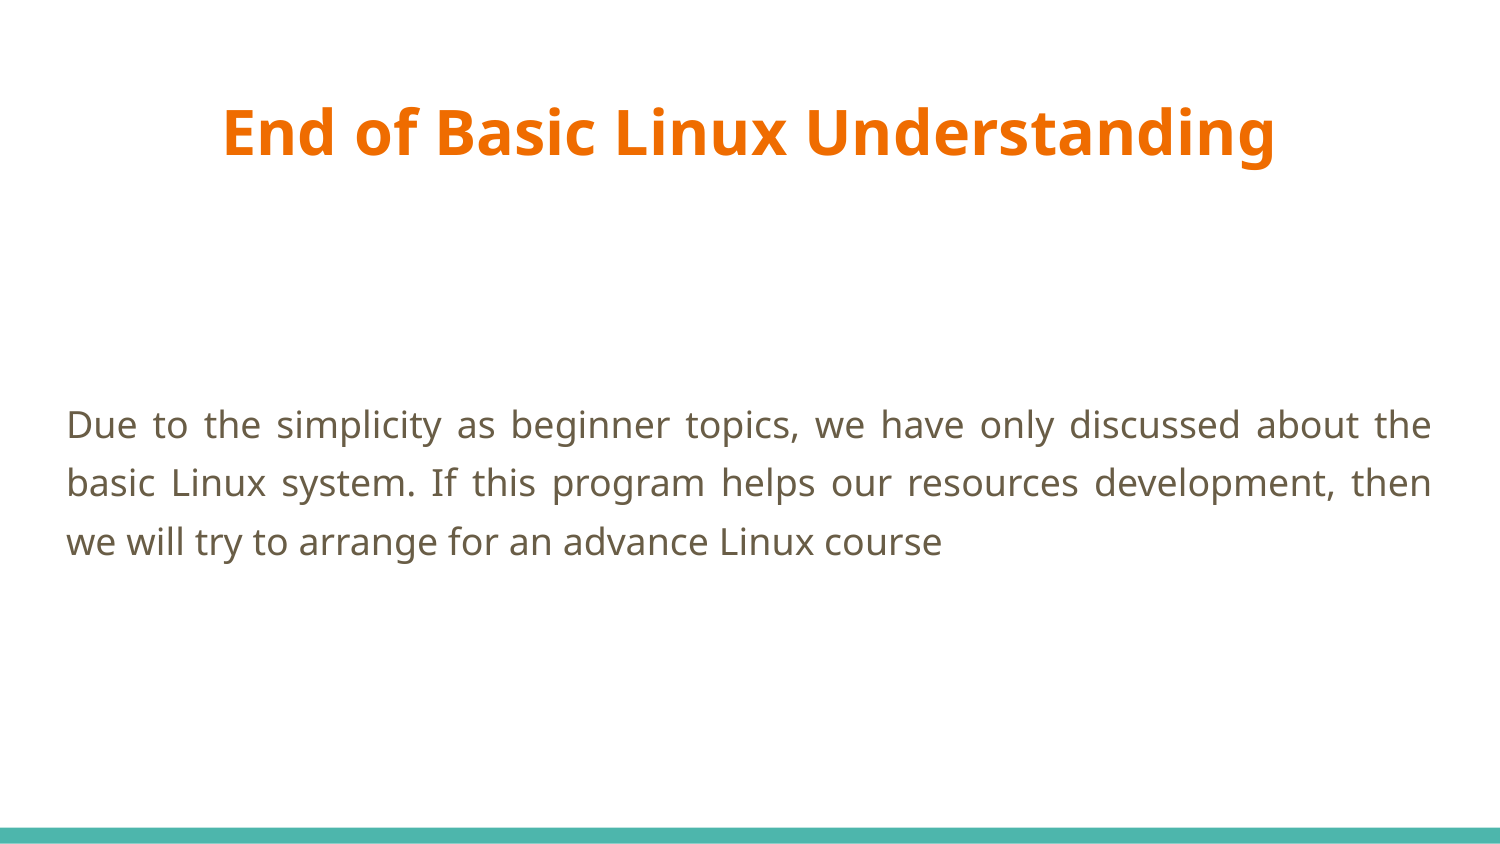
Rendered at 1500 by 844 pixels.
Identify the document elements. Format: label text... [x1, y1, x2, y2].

title End of Basic Linux Understanding [51, 72, 1449, 189]
list Due to the simplicity as beginner topics, we have only discussed about the basic Linux system. If this program helps our resources development, then we will try to arrange for an advance Linux course [51, 207, 1449, 750]
